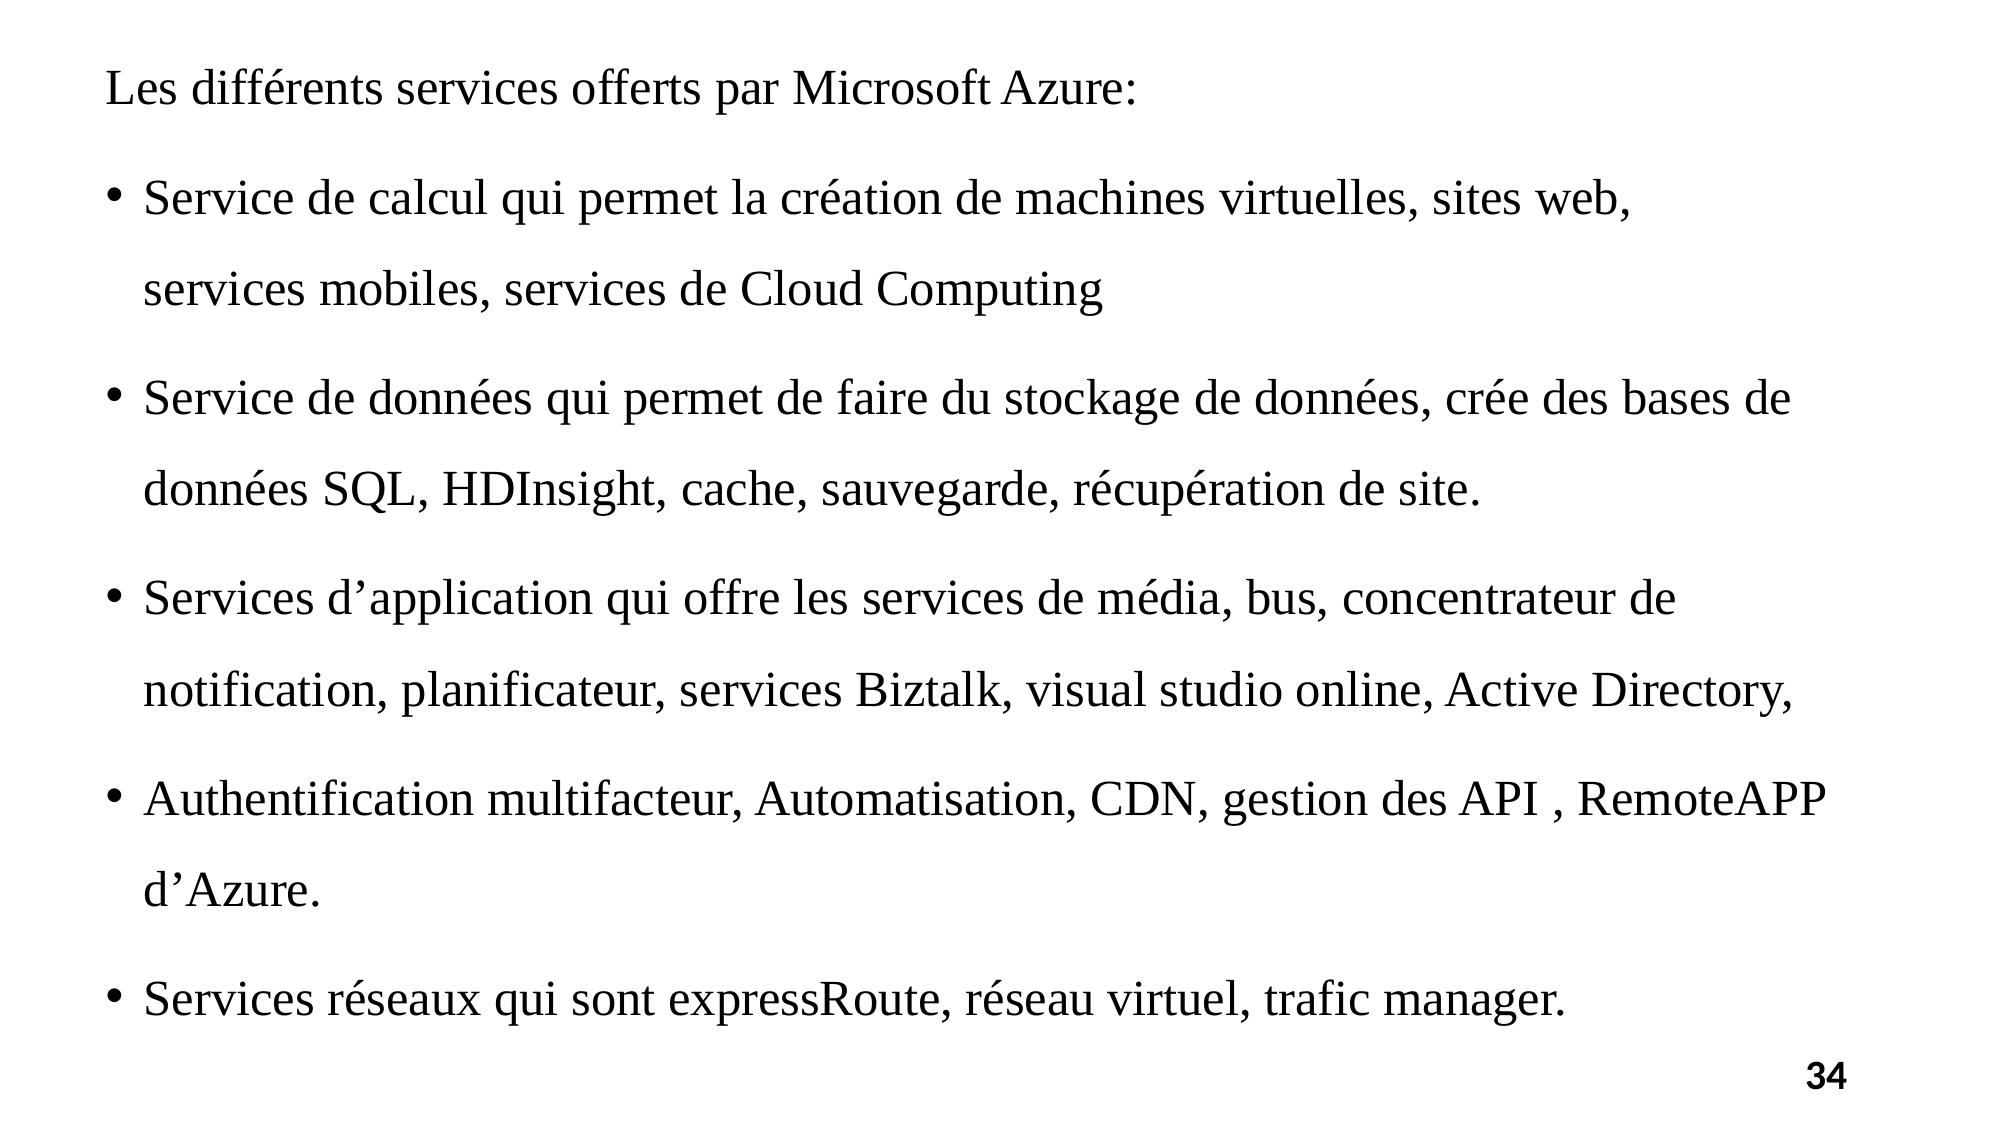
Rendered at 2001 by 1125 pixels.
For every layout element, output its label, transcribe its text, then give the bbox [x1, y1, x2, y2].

slide_number 34 [1412, 1042, 1863, 1103]
list Les différents services offerts par Microsoft Azure: Service de calcul qui permet la création de machines virtuelles, sites web, services mobiles, services de Cloud Computing Service de données qui permet de faire du stockage de données, crée des bases de données SQL, HDInsight, cache, sauvegarde, récupération de site. Services d’application qui offre les services de média, bus, concentrateur de notification, planificateur, services Biztalk, visual studio online, Active Directory, Authentification multifacteur, Automatisation, CDN, gestion des API , RemoteAPP d’Azure. Services réseaux qui sont expressRoute, réseau virtuel, trafic manager. [90, 53, 1925, 1043]
